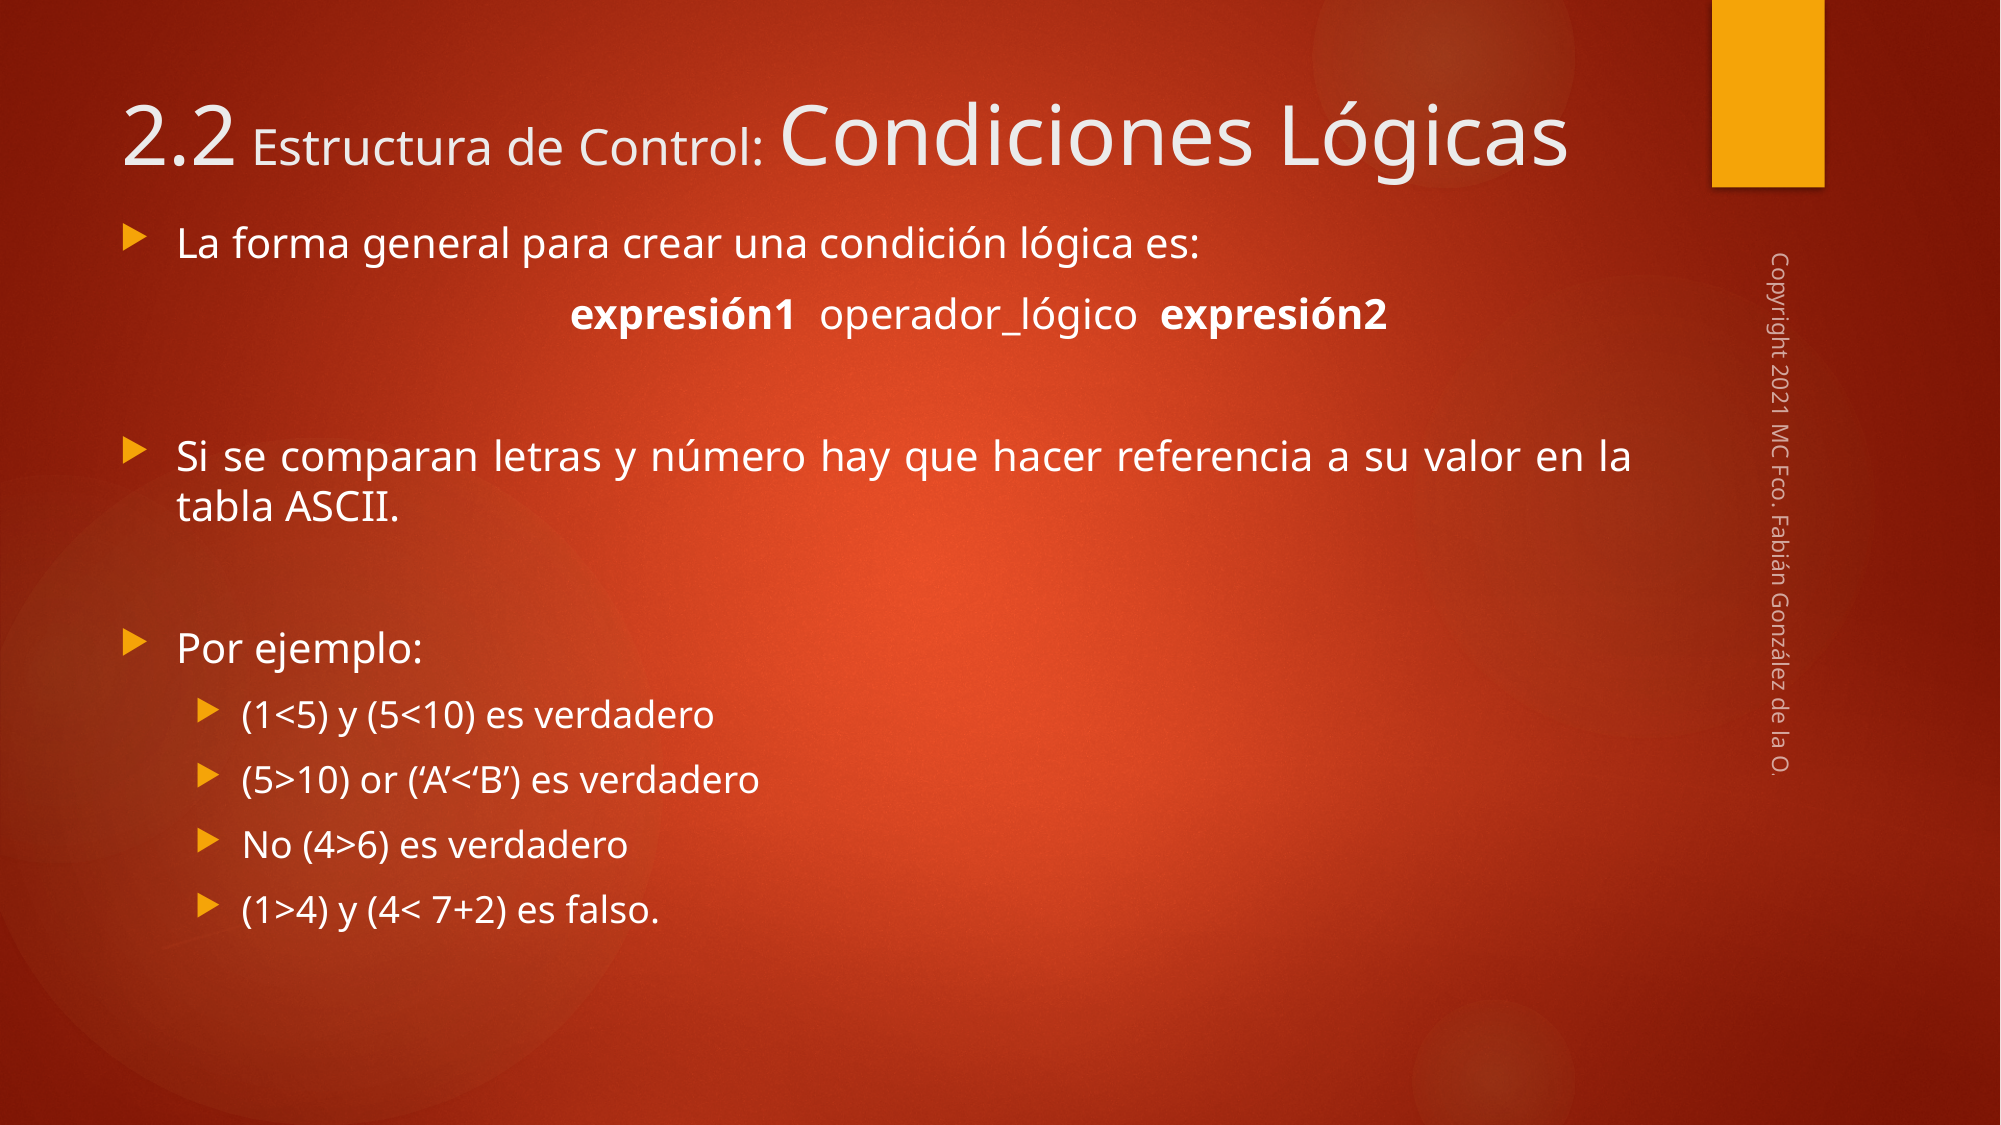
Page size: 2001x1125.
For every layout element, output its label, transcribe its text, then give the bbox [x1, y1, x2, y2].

footer Copyright 2021 MC Fco. Fabián González de la O. [1760, 237, 1811, 871]
title 2.2 Estructura de Control: Condiciones Lógicas [106, 74, 1649, 209]
list La forma general para crear una condición lógica es: expresión1 operador_lógico expresión2 Si se comparan letras y número hay que hacer referencia a su valor en la tabla ASCII. Por ejemplo: (1<5) y (5<10) es verdadero (5>10) or (‘A’<‘B’) es verdadero No (4>6) es verdadero (1>4) y (4< 7+2) es falso. [104, 209, 1649, 1051]
